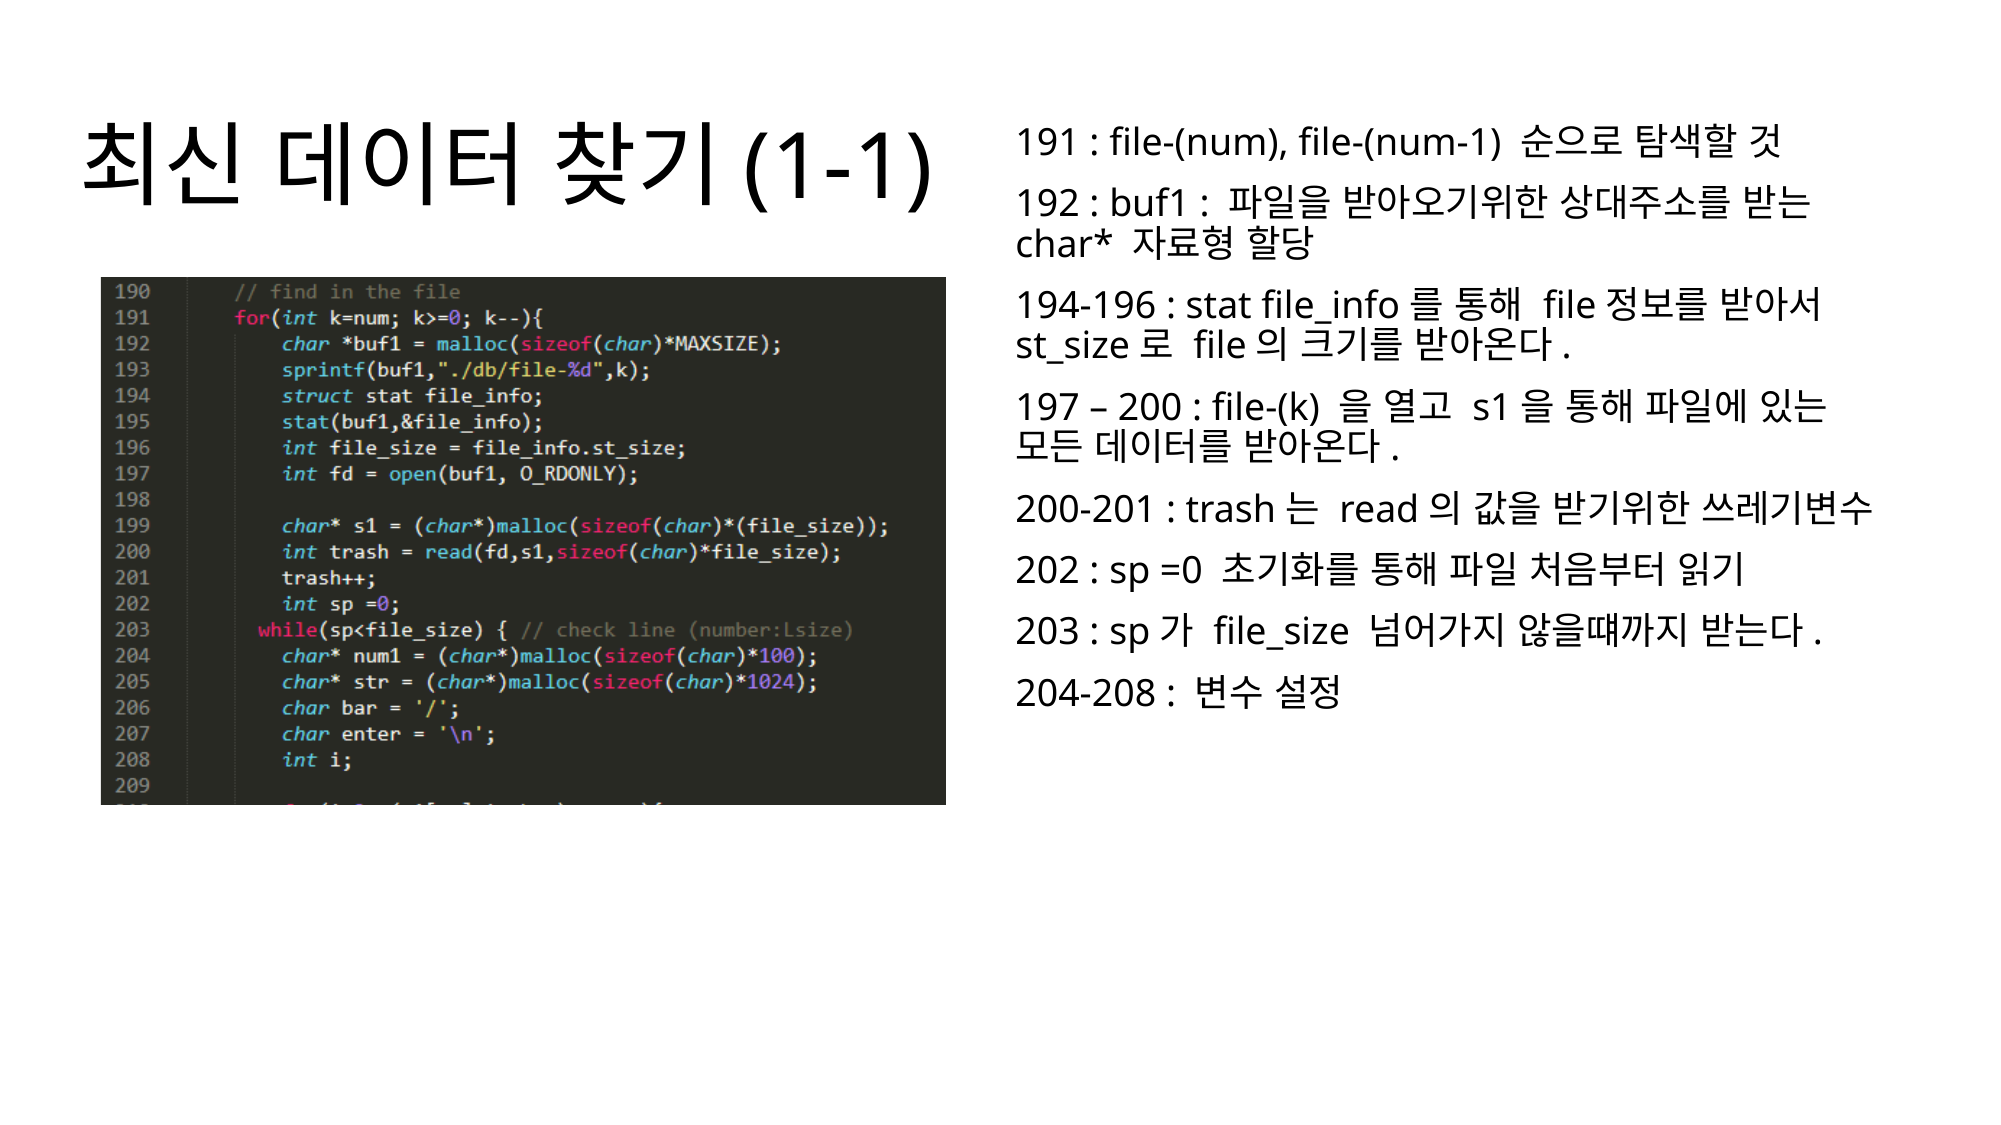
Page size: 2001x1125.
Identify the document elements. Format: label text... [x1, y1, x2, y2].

title 최신 데이터 찾기(1-1) [64, 59, 1790, 278]
picture [100, 277, 964, 805]
list 191 : file-(num), file-(num-1) 순으로 탐색할 것 192 : buf1 : 파일을 받아오기위한 상대주소를 받는 char* 자료형 할당 194-196 : stat file_info를 통해 file정보를 받아서 st_size로 file의 크기를 받아온다. 197 – 200 : file-(k) 을 열고 s1을 통해 파일에 있는 모든 데이터를 받아온다. 200-201 : trash는 read의 값을 받기위한 쓰레기변수 202 : sp =0 초기화를 통해 파일 처음부터 읽기 203 : sp가 file_size 넘어가지 않을떄까지 받는다. 204-208 : 변수 설정 [1000, 115, 1908, 1089]
